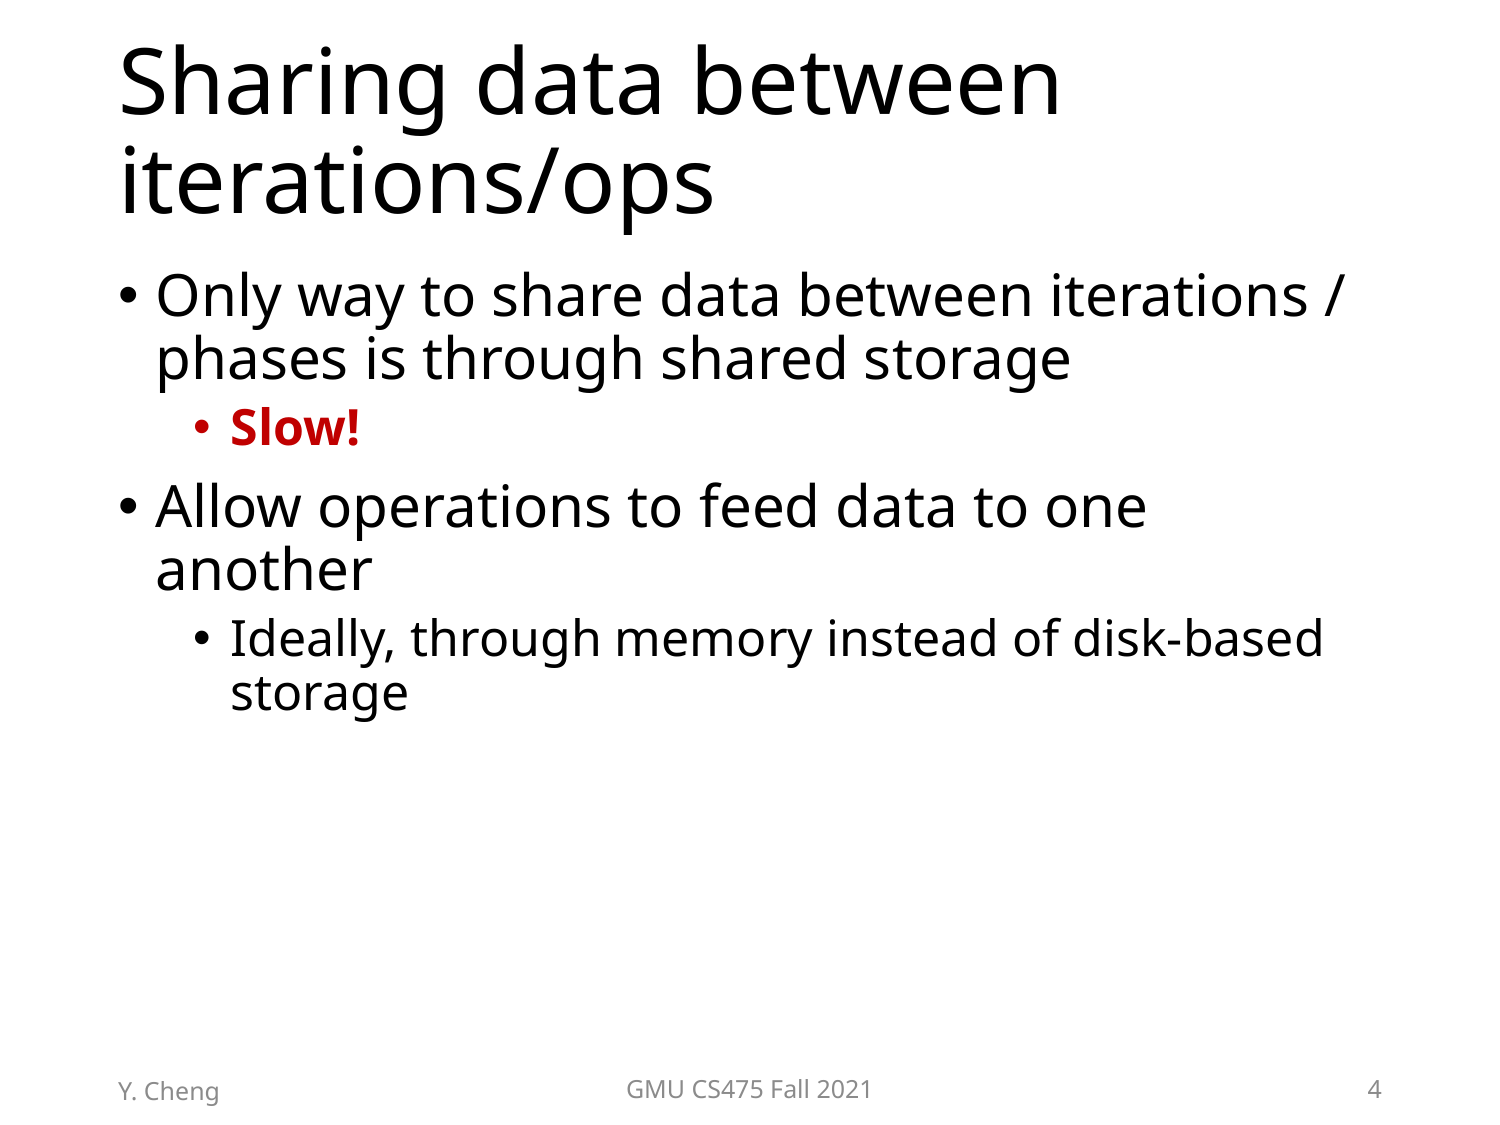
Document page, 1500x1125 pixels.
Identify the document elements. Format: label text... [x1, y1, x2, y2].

list Only way to share data between iterations / phases is through shared storage Slow! Allow operations to feed data to one another Ideally, through memory instead of disk-based storage [103, 258, 1397, 1045]
slide_number Y. Cheng [103, 1060, 441, 1121]
footer GMU CS475 Fall 2021 [496, 1060, 1004, 1121]
title Sharing data between iterations/ops [103, 25, 1397, 243]
slide_number 4 [1059, 1060, 1397, 1121]
